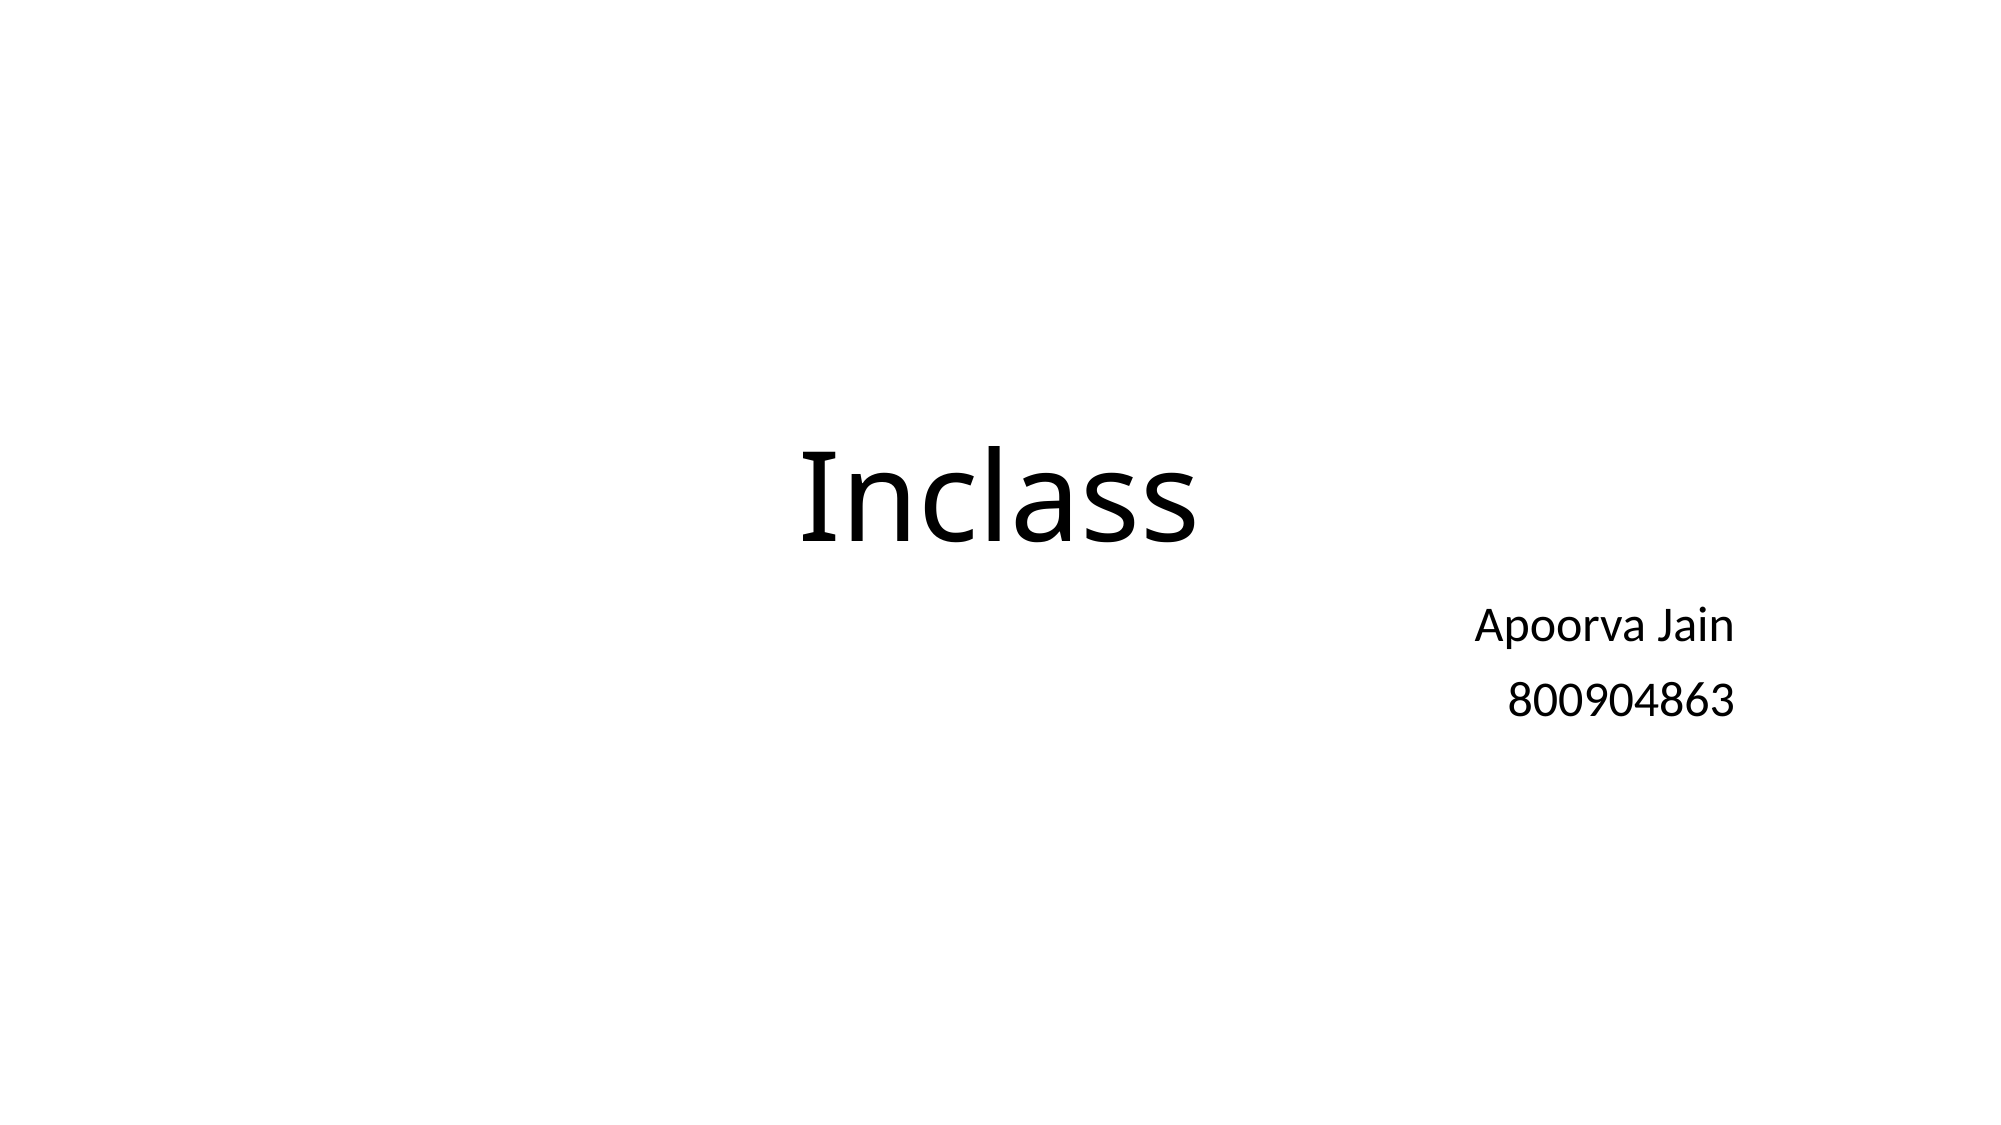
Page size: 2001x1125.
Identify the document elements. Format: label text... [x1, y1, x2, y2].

title Inclass [249, 184, 1750, 576]
subtitle Apoorva Jain 800904863 [249, 590, 1750, 863]
